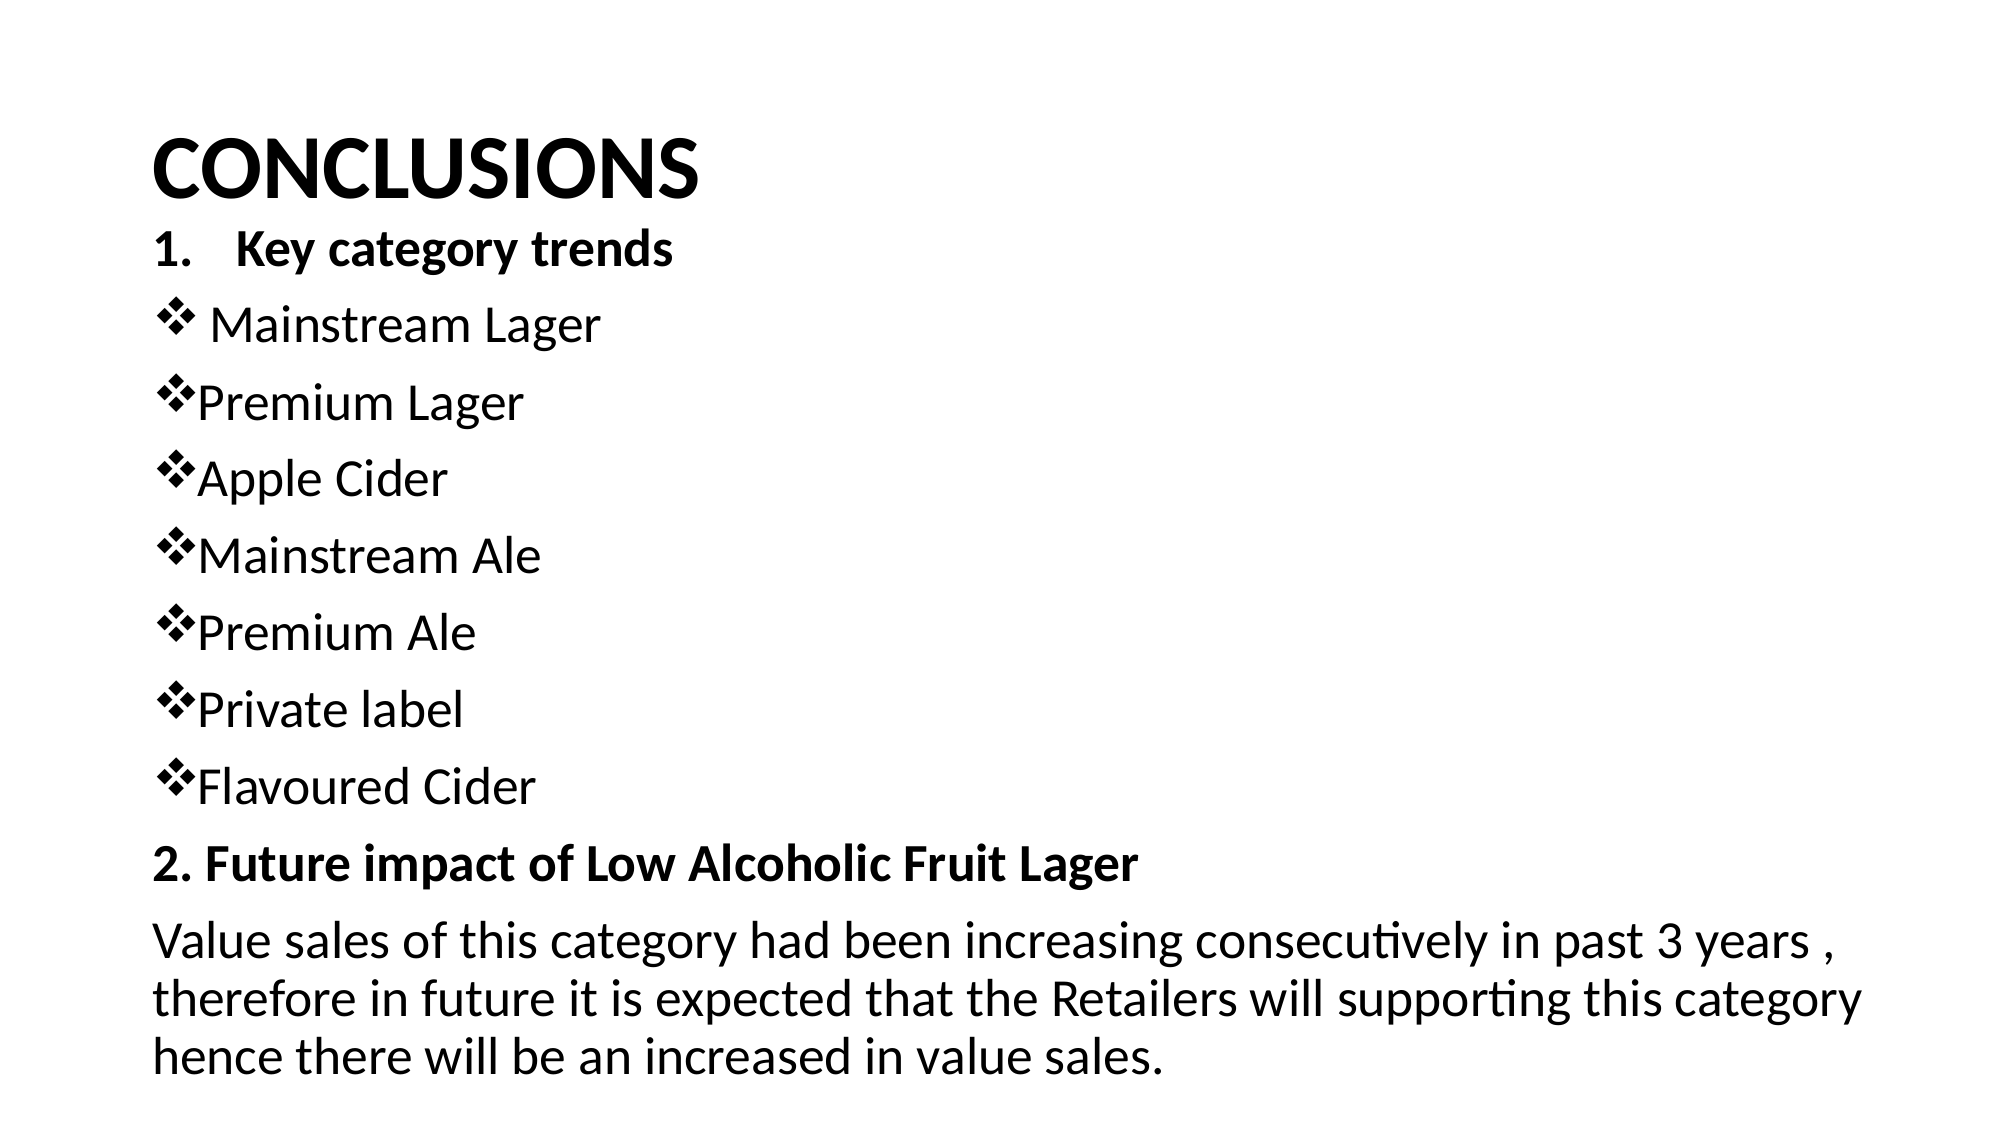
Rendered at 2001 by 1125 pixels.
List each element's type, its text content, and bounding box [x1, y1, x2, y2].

list Key category trends Mainstream Lager Premium Lager Apple Cider Mainstream Ale Premium Ale Private label Flavoured Cider 2. Future impact of Low Alcoholic Fruit Lager Value sales of this category had been increasing consecutively in past 3 years , therefore in future it is expected that the Retailers will supporting this category hence there will be an increased in value sales. [137, 212, 1939, 1097]
title CONCLUSIONS [137, 59, 1863, 212]
